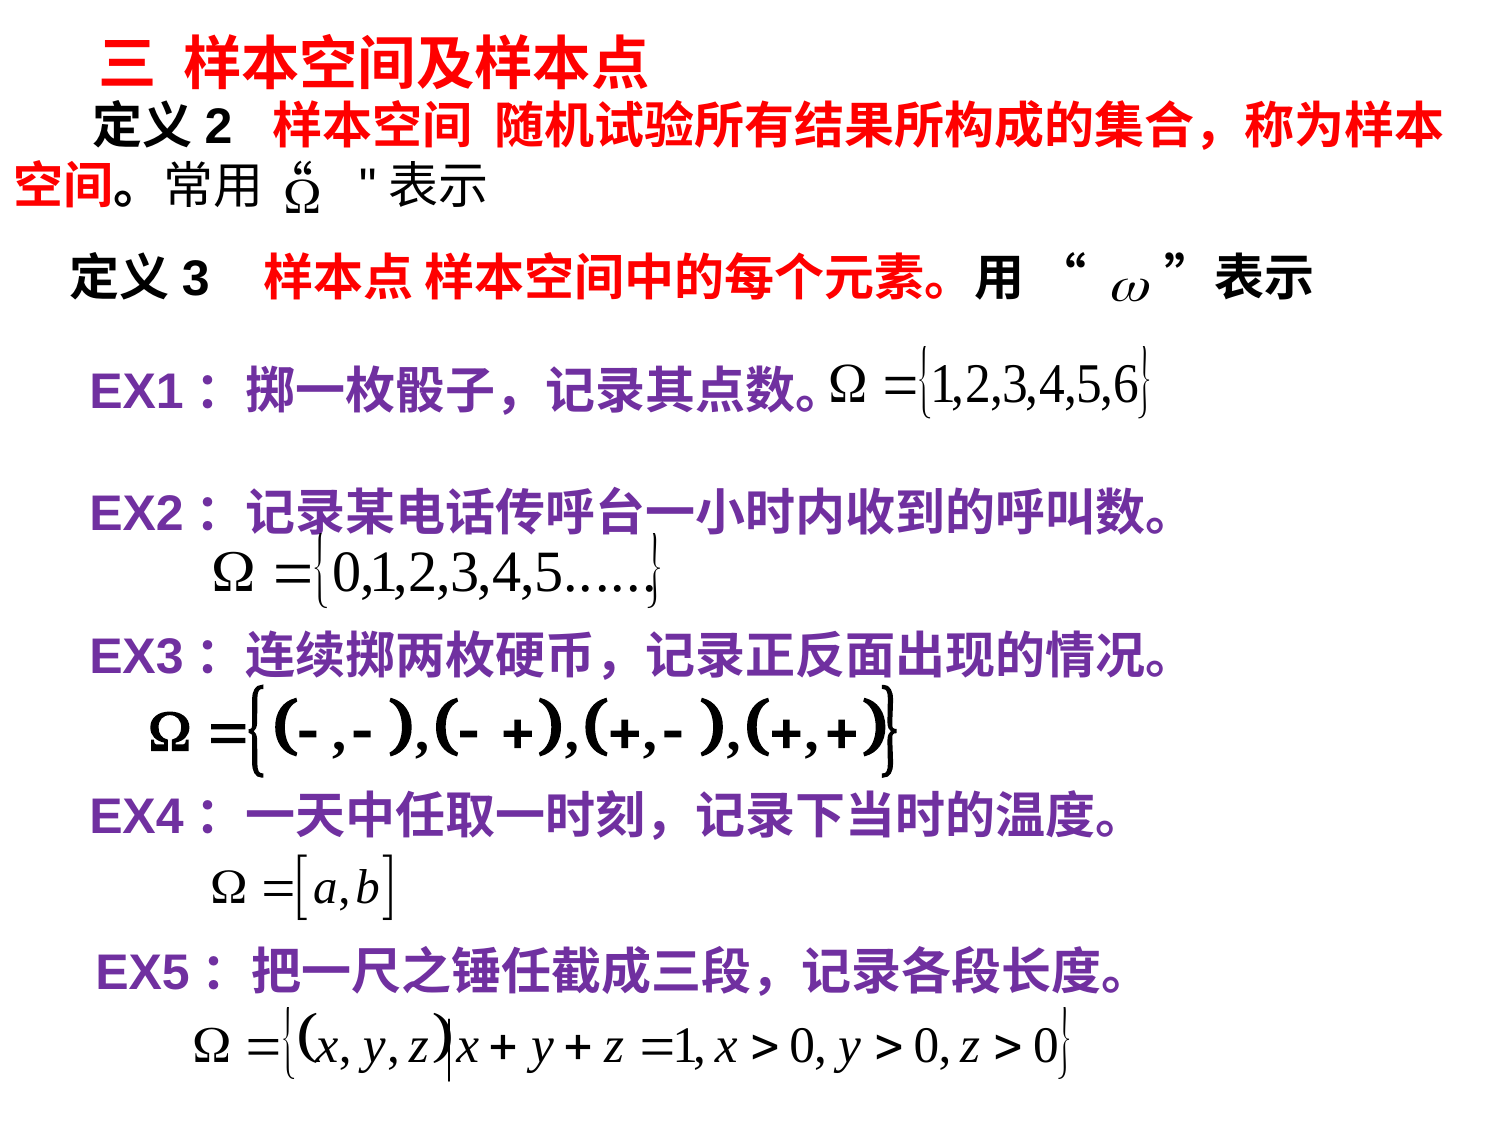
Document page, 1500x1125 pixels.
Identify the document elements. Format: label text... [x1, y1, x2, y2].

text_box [1101, 268, 1161, 314]
text_box 三 样本空间及样本点 [83, 18, 665, 86]
text_box EX3：连续掷两枚硬币，记录正反面出现的情况。 [74, 616, 1211, 736]
text_box EX1：掷一枚骰子，记录其点数。 [74, 350, 816, 426]
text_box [276, 166, 332, 222]
text_box EX5：把一尺之锤任截成三段，记录各段长度。 [80, 932, 1167, 1007]
text_box EX2：记录某电话传呼台一小时内收到的呼叫数。 [74, 473, 1211, 593]
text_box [203, 850, 404, 933]
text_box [821, 346, 1161, 427]
text_box 定义2 样本空间 随机试验所有结果所构成的集合，称为样本空间。常用“ "表示 [0, 86, 1466, 222]
text_box EX4：一天中任取一时刻，记录下当时的温度。 [74, 775, 1161, 851]
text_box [185, 1006, 1080, 1093]
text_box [140, 684, 917, 788]
text_box 定义3 样本点 样本空间中的每个元素。用 “ ”表示 [55, 238, 1330, 314]
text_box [203, 533, 675, 617]
